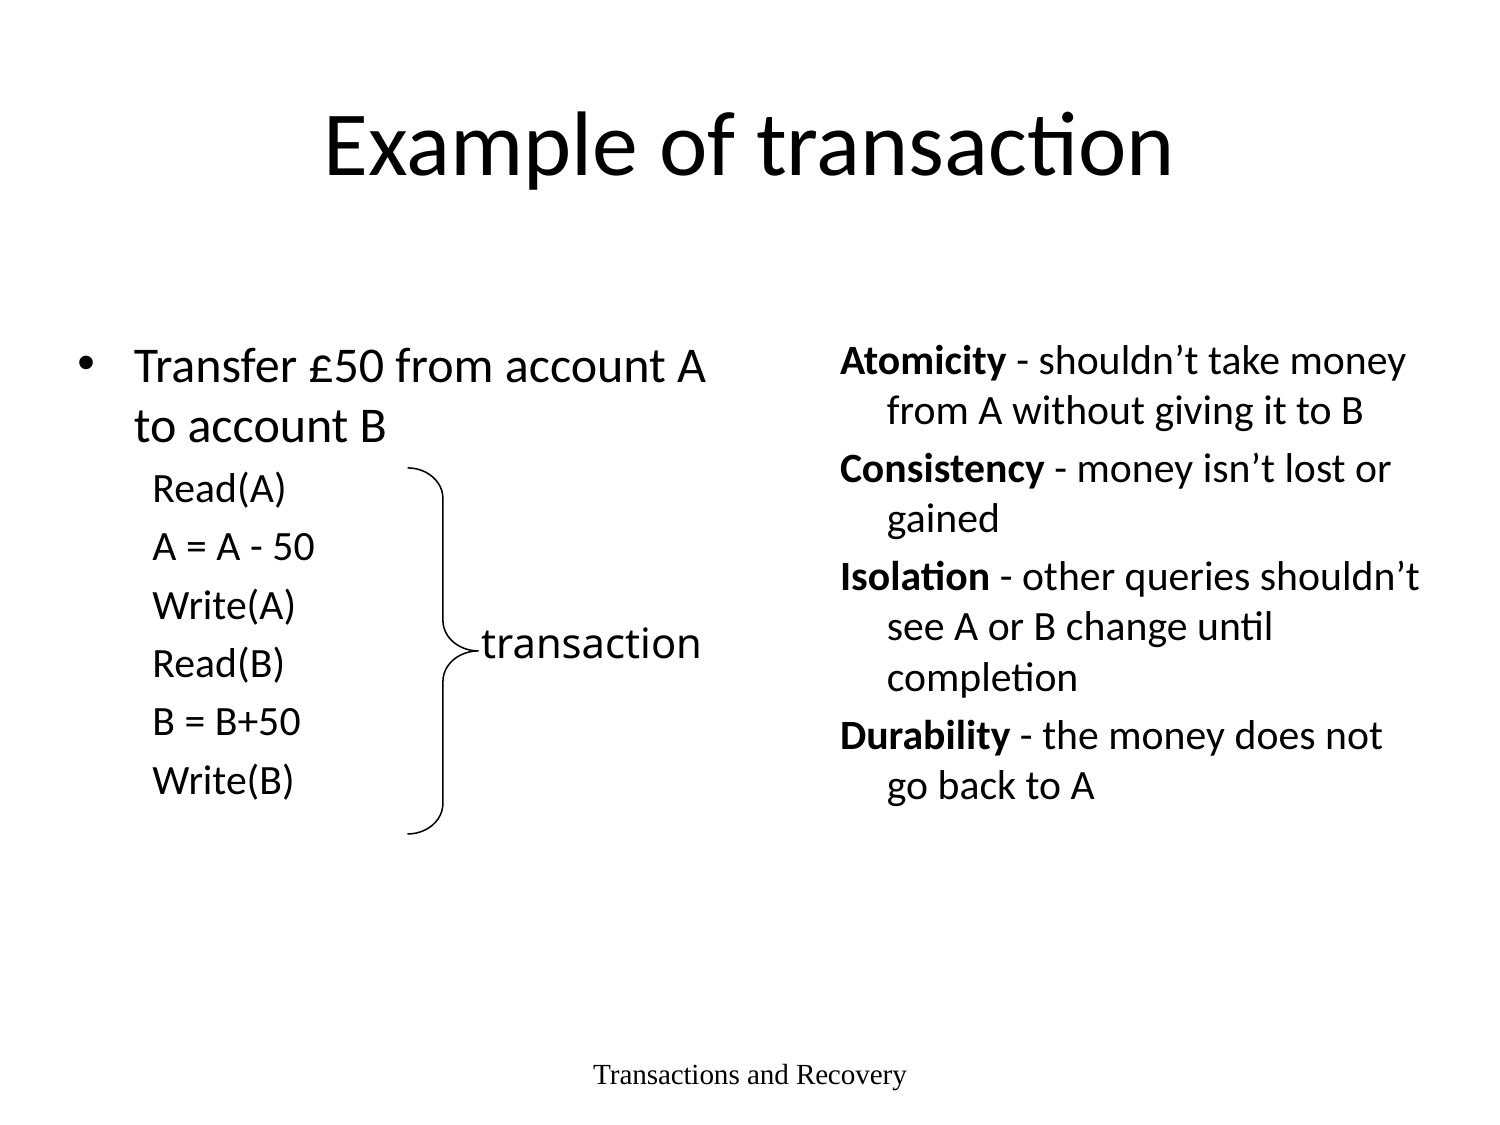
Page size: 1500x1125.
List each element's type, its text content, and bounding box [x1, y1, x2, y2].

title Example of transaction [75, 45, 1425, 233]
footer Transactions and Recovery [512, 1042, 988, 1103]
text_box transaction [466, 609, 750, 675]
list Transfer £50 from account A to account B Read(A) A = A - 50 Write(A) Read(B) B = B+50 Write(B) [62, 324, 750, 1013]
text_box [407, 467, 466, 834]
list Atomicity - shouldn’t take money from A without giving it to B Consistency - money isn’t lost or gained Isolation - other queries shouldn’t see A or B change until completion Durability - the money does not go back to A [750, 324, 1438, 1013]
